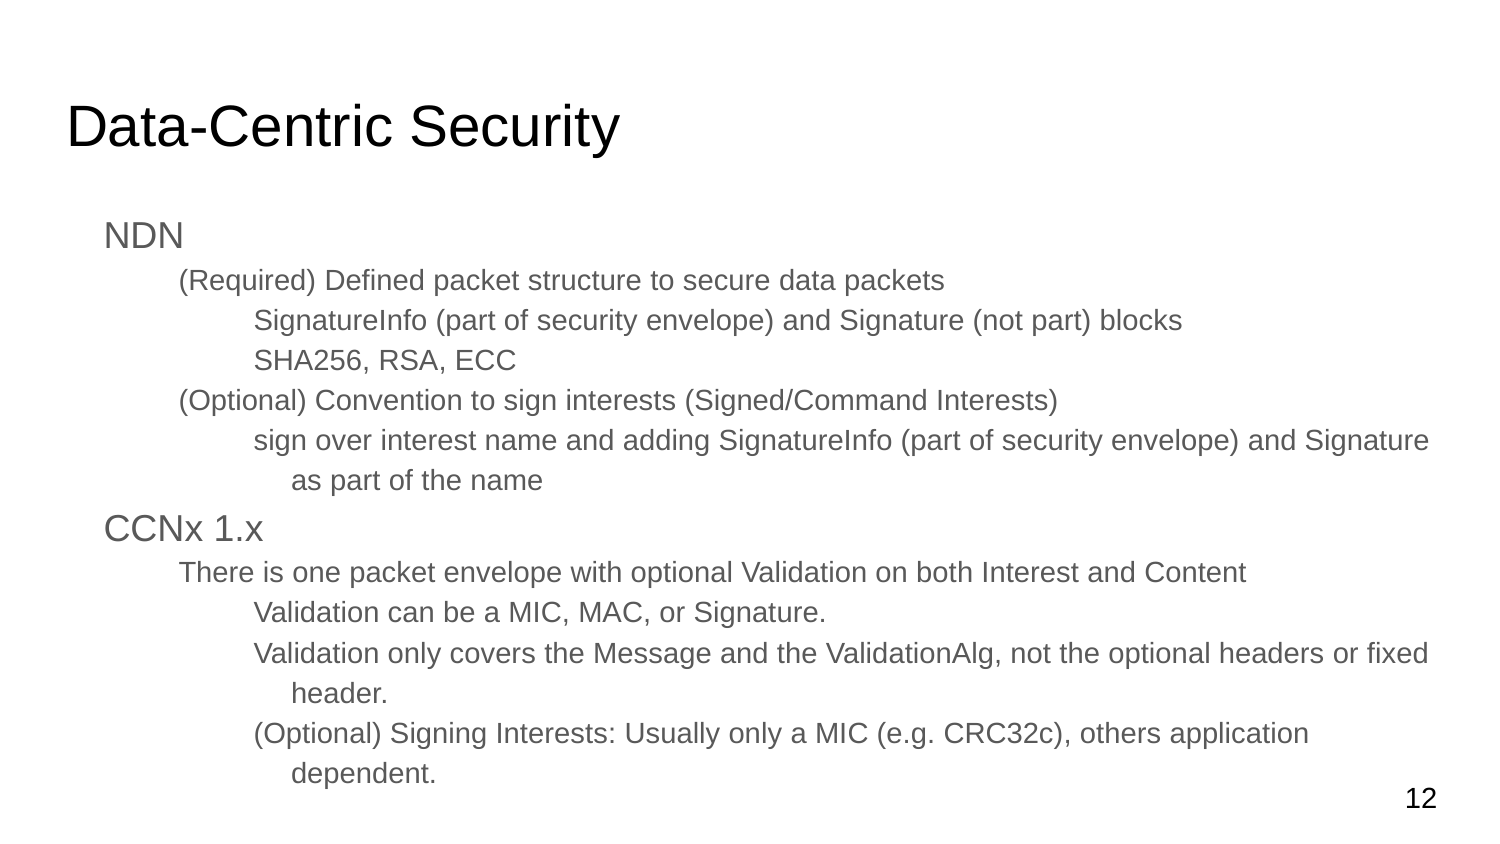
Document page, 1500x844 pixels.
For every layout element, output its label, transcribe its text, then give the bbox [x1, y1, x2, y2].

list NDN (Required) Defined packet structure to secure data packets SignatureInfo (part of security envelope) and Signature (not part) blocks SHA256, RSA, ECC (Optional) Convention to sign interests (Signed/Command Interests) sign over interest name and adding SignatureInfo (part of security envelope) and Signature as part of the name CCNx 1.x There is one packet envelope with optional Validation on both Interest and Content Validation can be a MIC, MAC, or Signature. Validation only covers the Message and the ValidationAlg, not the optional headers or fixed header. (Optional) Signing Interests: Usually only a MIC (e.g. CRC32c), others application dependent. [51, 189, 1449, 808]
title Data-Centric Security [51, 72, 1449, 167]
slide_number 12 [1389, 764, 1480, 830]
